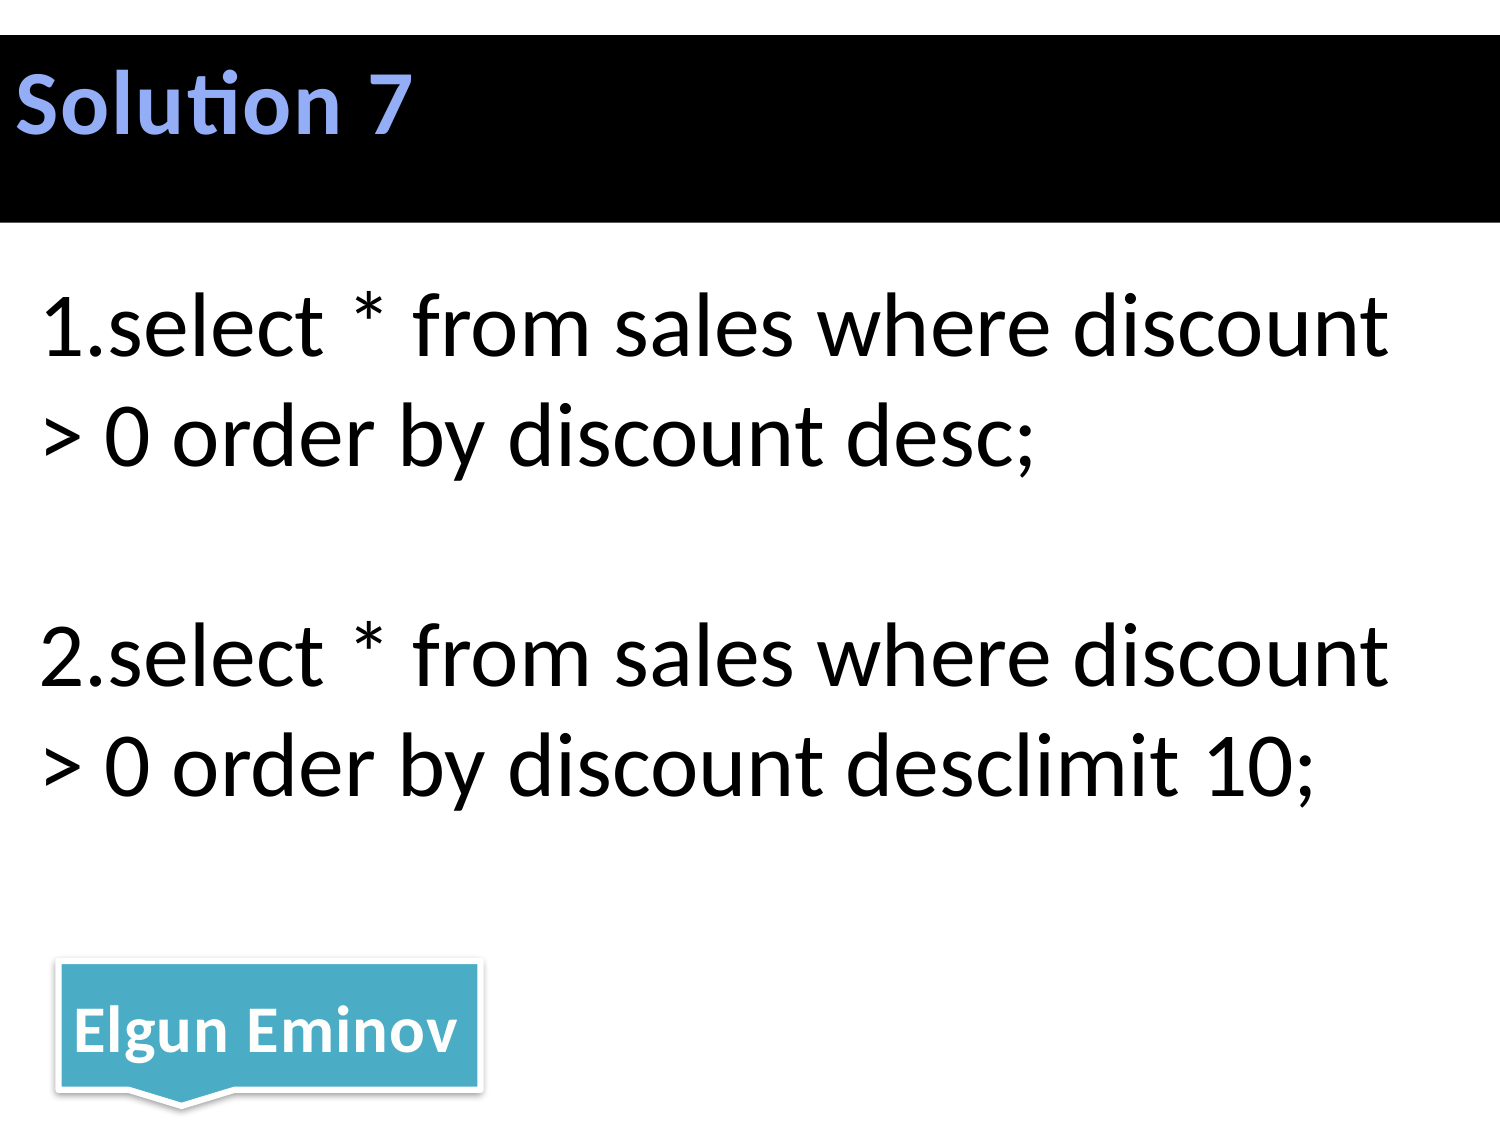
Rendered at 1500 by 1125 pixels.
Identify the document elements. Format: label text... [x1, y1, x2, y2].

text_box Elgun Eminov [55, 957, 484, 1109]
title Solution 7 [0, 35, 1500, 223]
text_box 1.select * from sales where discount > 0 order by discount desc; 2.select * from sales where discount > 0 order by discount desclimit 10; [23, 257, 1454, 823]
